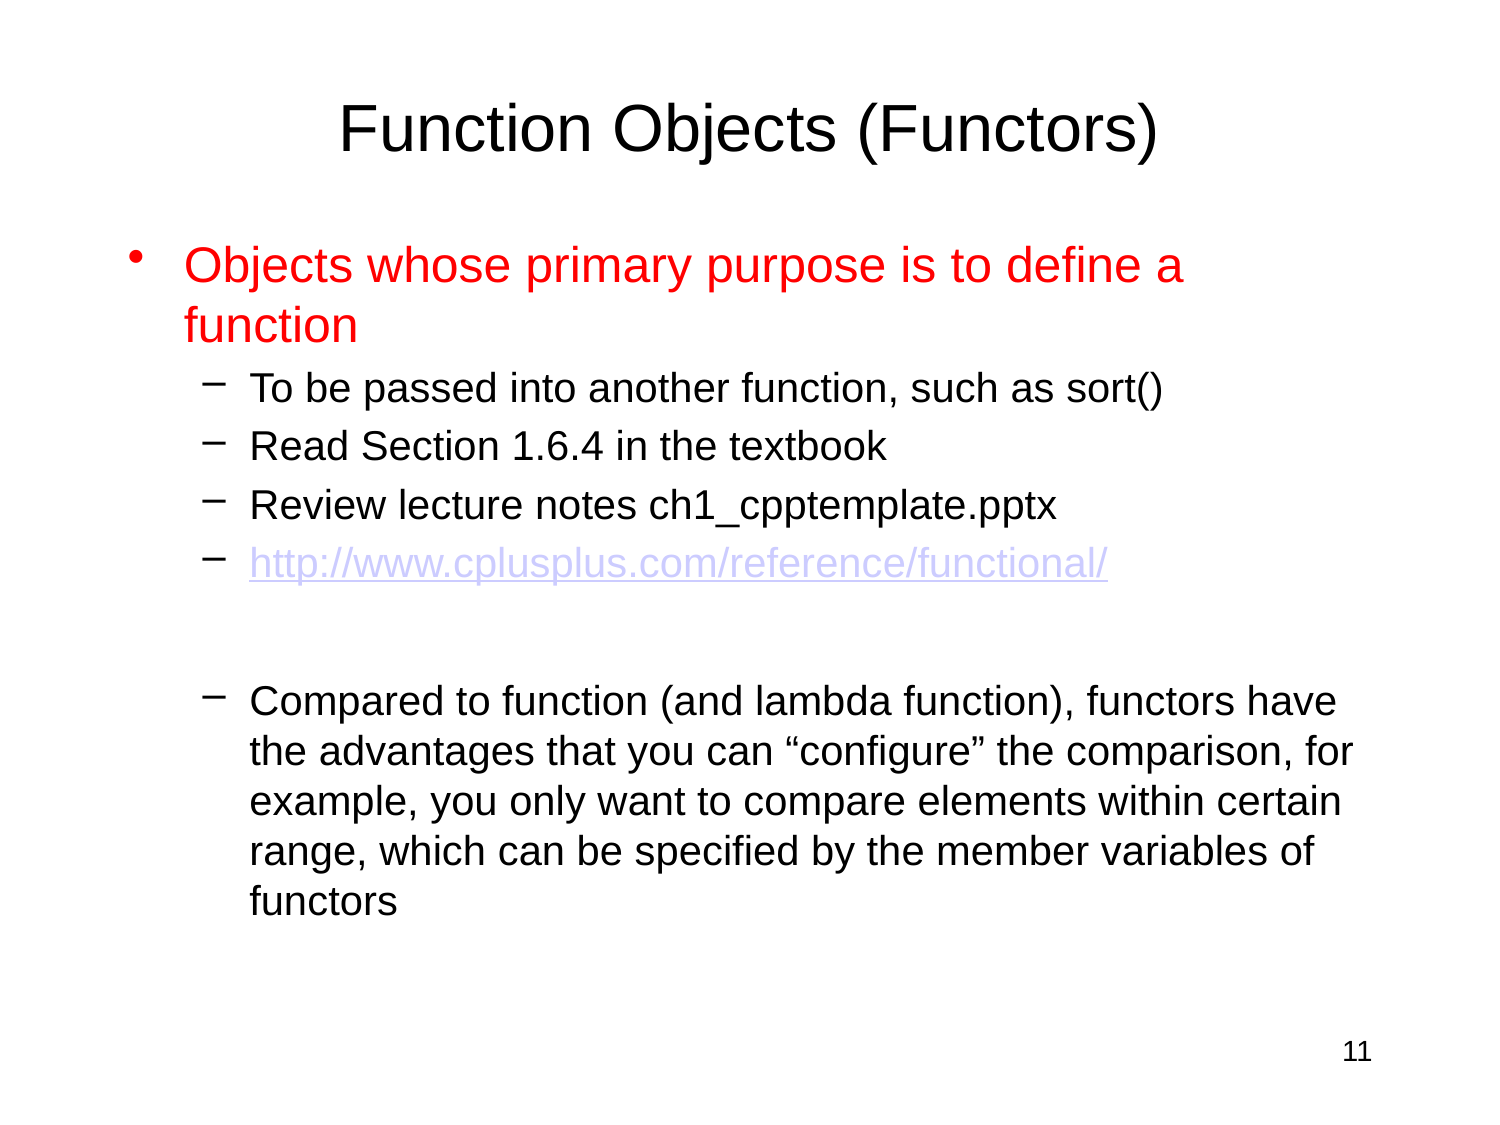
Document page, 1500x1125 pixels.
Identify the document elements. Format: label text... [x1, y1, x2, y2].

slide_number 11 [1074, 1024, 1388, 1101]
title Function Objects (Functors) [112, 62, 1388, 188]
list Objects whose primary purpose is to define a function To be passed into another function, such as sort() Read Section 1.6.4 in the textbook Review lecture notes ch1_cpptemplate.pptx http://www.cplusplus.com/reference/functional/ Compared to function (and lambda function), functors have the advantages that you can “configure” the comparison, for example, you only want to compare elements within certain range, which can be specified by the member variables of functors [112, 224, 1388, 1001]
